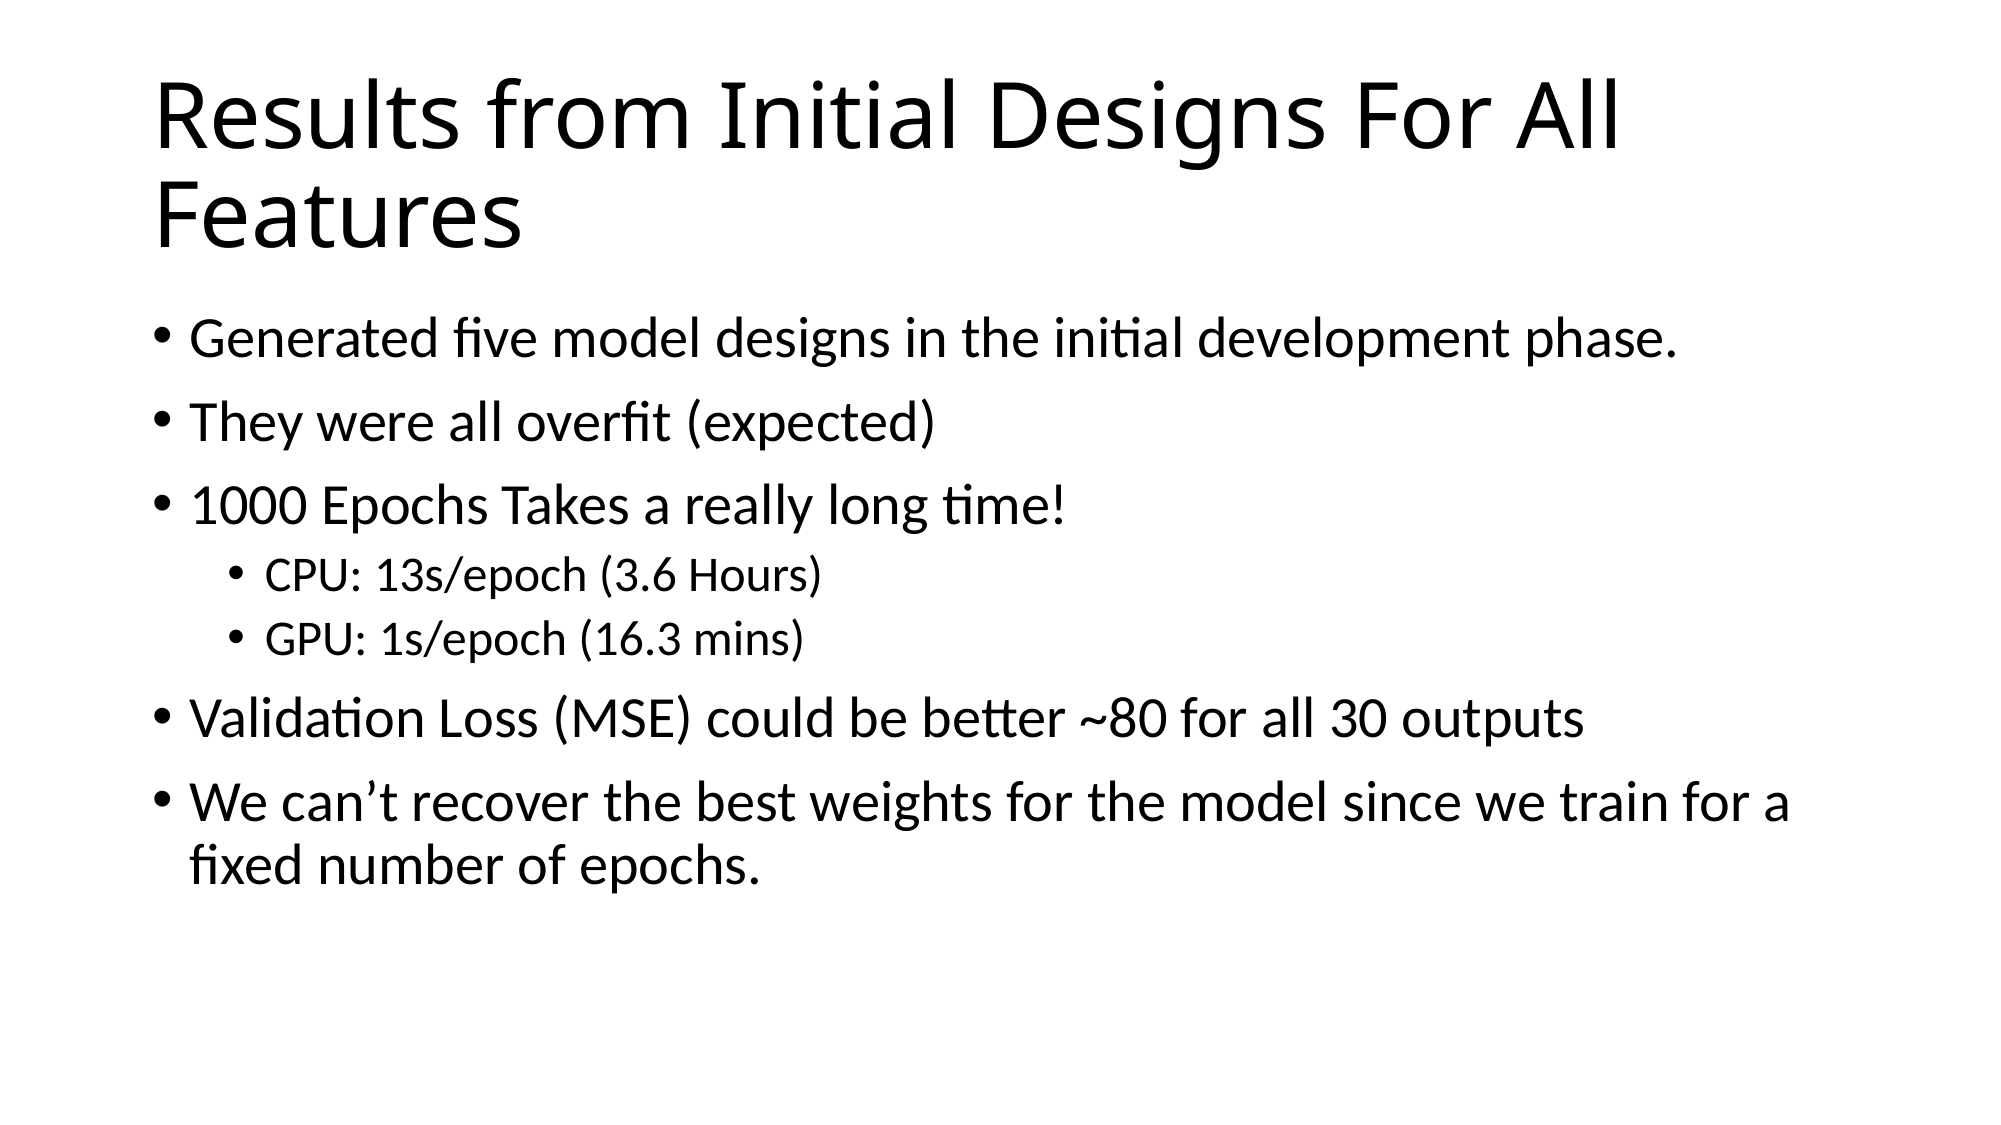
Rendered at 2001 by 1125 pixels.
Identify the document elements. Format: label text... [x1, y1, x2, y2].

list Generated five model designs in the initial development phase. They were all overfit (expected) 1000 Epochs Takes a really long time! CPU: 13s/epoch (3.6 Hours) GPU: 1s/epoch (16.3 mins) Validation Loss (MSE) could be better ~80 for all 30 outputs We can’t recover the best weights for the model since we train for a fixed number of epochs. [137, 299, 1863, 1014]
title Results from Initial Designs For All Features [137, 59, 1863, 278]
